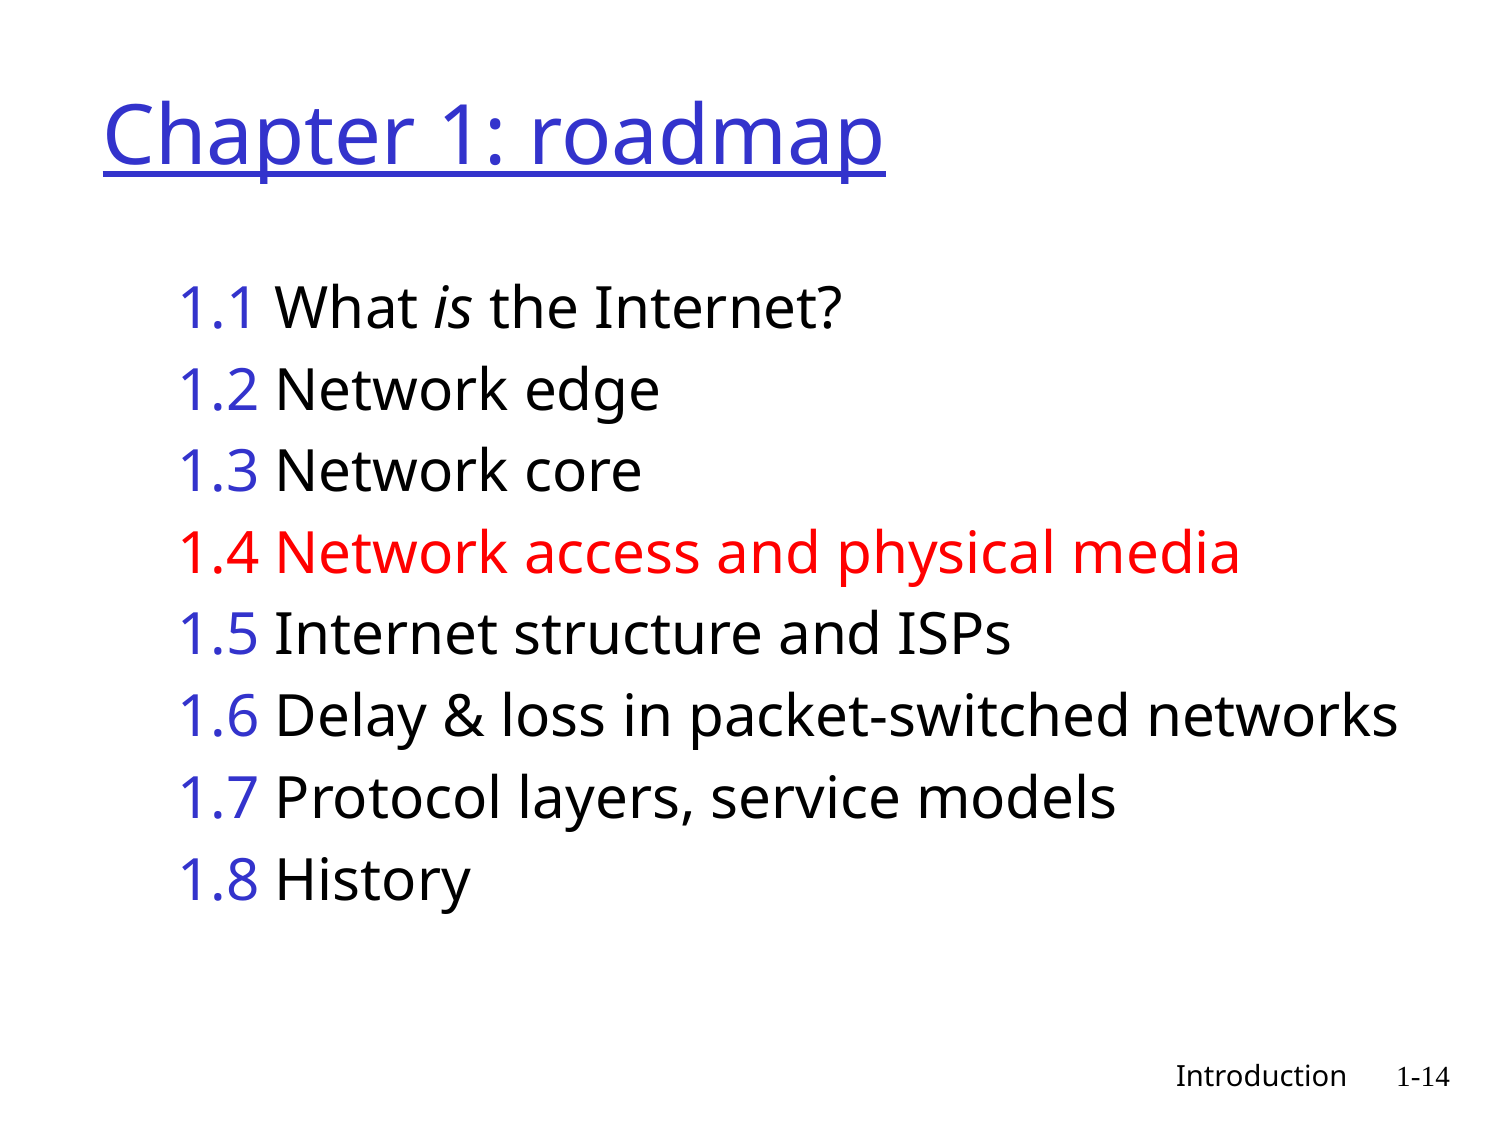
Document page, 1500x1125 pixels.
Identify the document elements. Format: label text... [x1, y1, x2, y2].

list 1.1 What is the Internet? 1.2 Network edge 1.3 Network core 1.4 Network access and physical media 1.5 Internet structure and ISPs 1.6 Delay & loss in packet-switched networks 1.7 Protocol layers, service models 1.8 History [87, 262, 1434, 1025]
footer Introduction [887, 1050, 1362, 1125]
title Chapter 1: roadmap [87, 37, 1363, 225]
slide_number 1-14 [1362, 1050, 1466, 1125]
